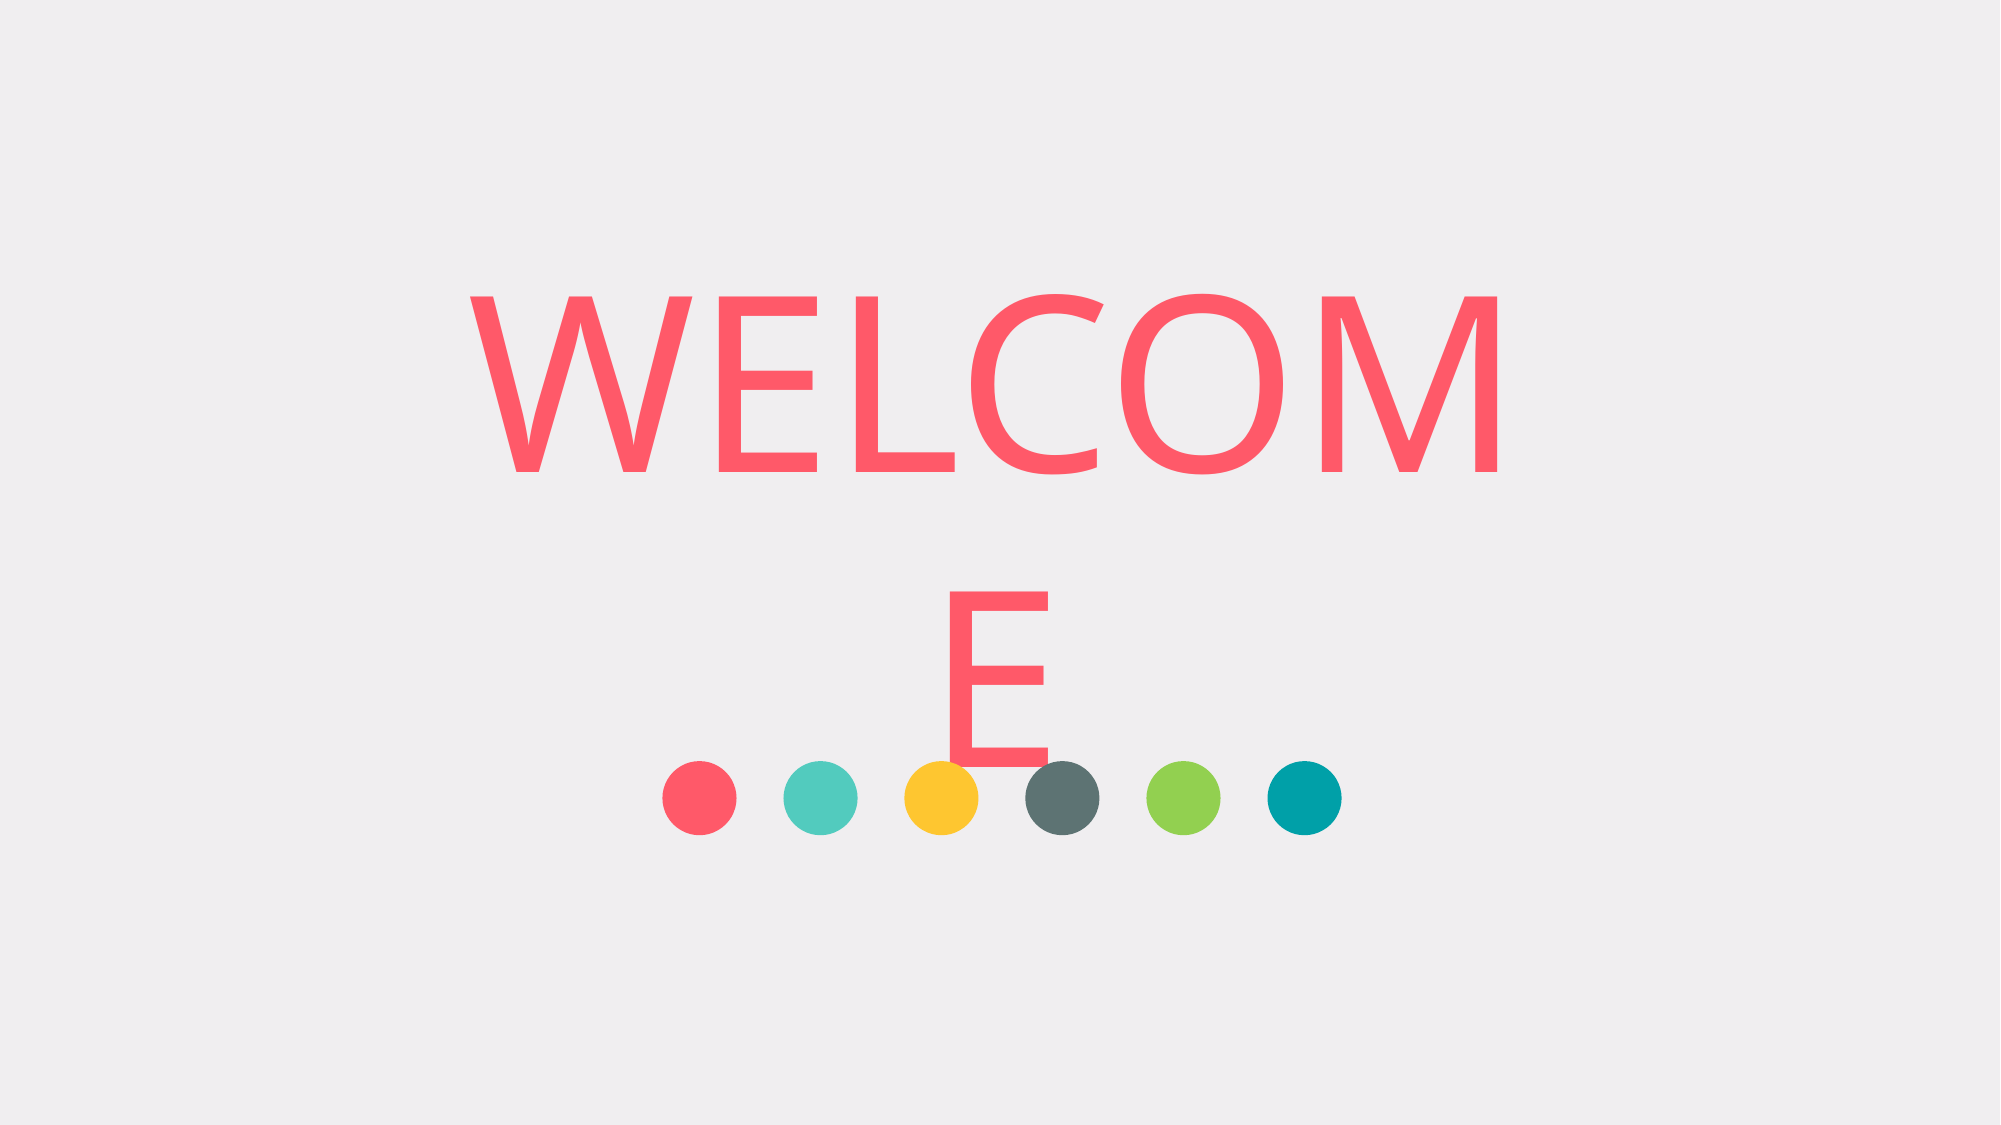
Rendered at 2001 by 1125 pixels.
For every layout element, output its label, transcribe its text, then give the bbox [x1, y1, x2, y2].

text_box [662, 761, 1342, 836]
text_box WELCOME [397, 219, 1592, 825]
